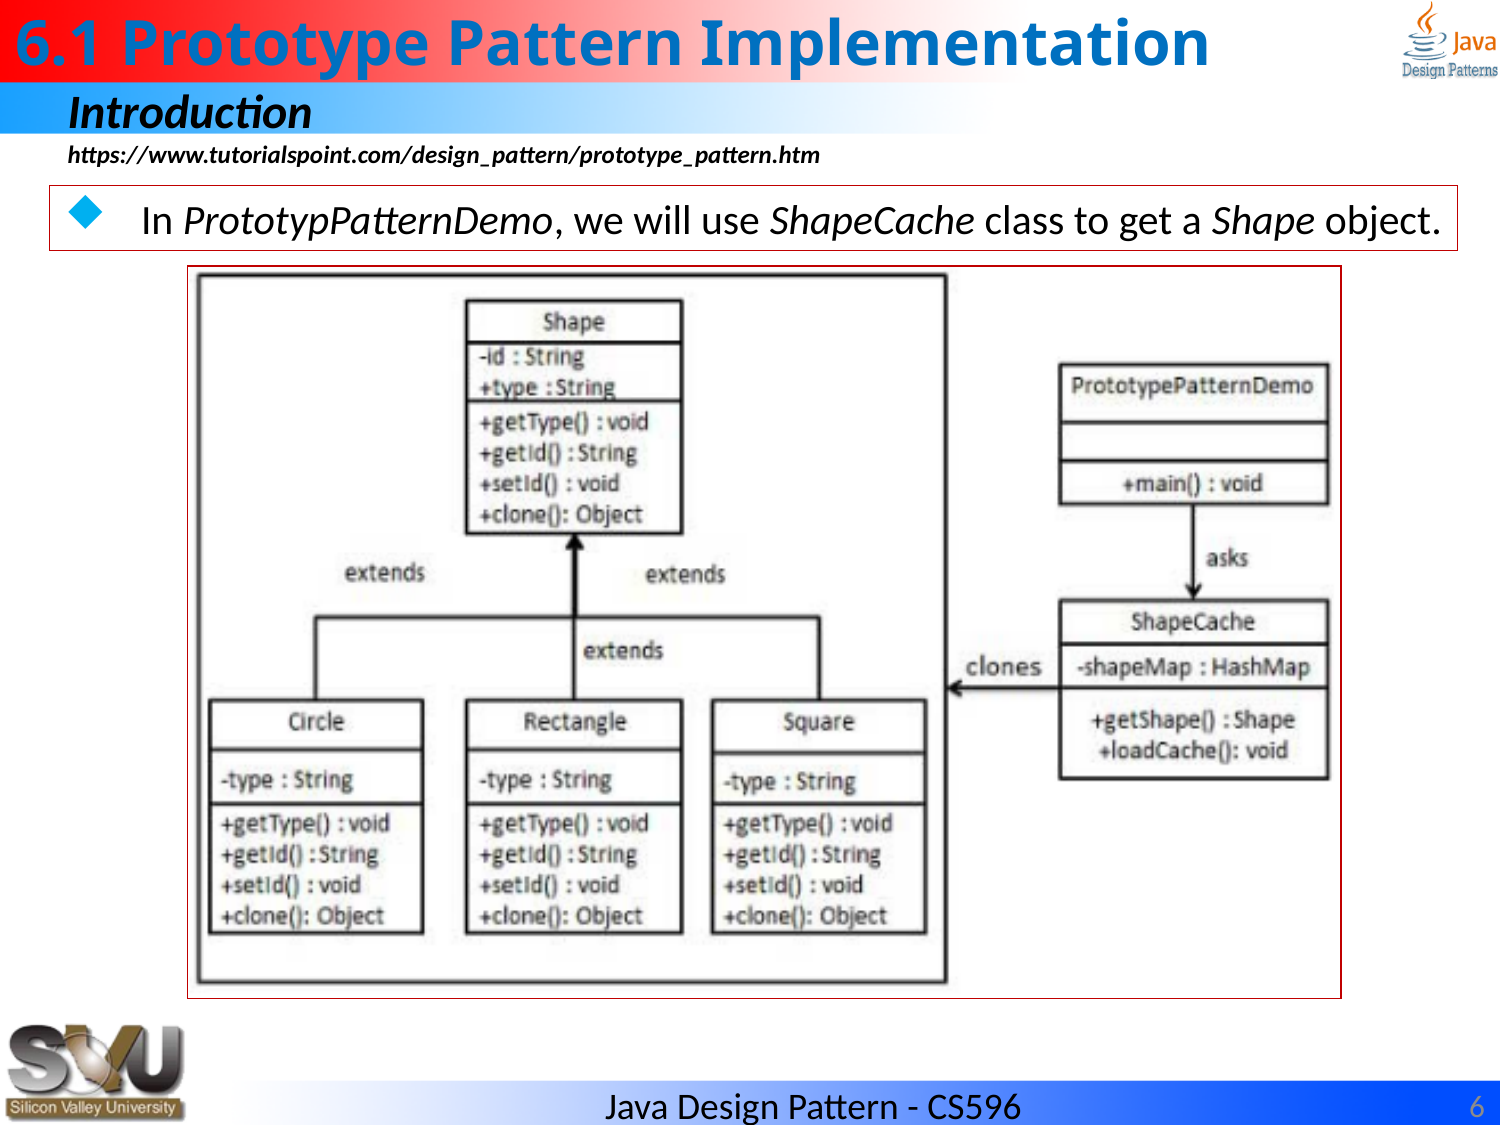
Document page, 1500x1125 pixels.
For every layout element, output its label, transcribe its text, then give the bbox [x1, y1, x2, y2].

title 6.1 Prototype Pattern Implementation [0, 0, 1500, 95]
text_box Introduction https://www.tutorialspoint.com/design_pattern/prototype_pattern.htm [52, 73, 1008, 176]
picture [0, 95, 1500, 1125]
slide_number 6 [1162, 1074, 1500, 1125]
text_box Java Design Pattern - CS596 [462, 1075, 1165, 1125]
text_box In PrototypPatternDemo, we will use ShapeCache class to get a Shape object. [49, 185, 1458, 251]
picture [1400, 0, 1500, 79]
